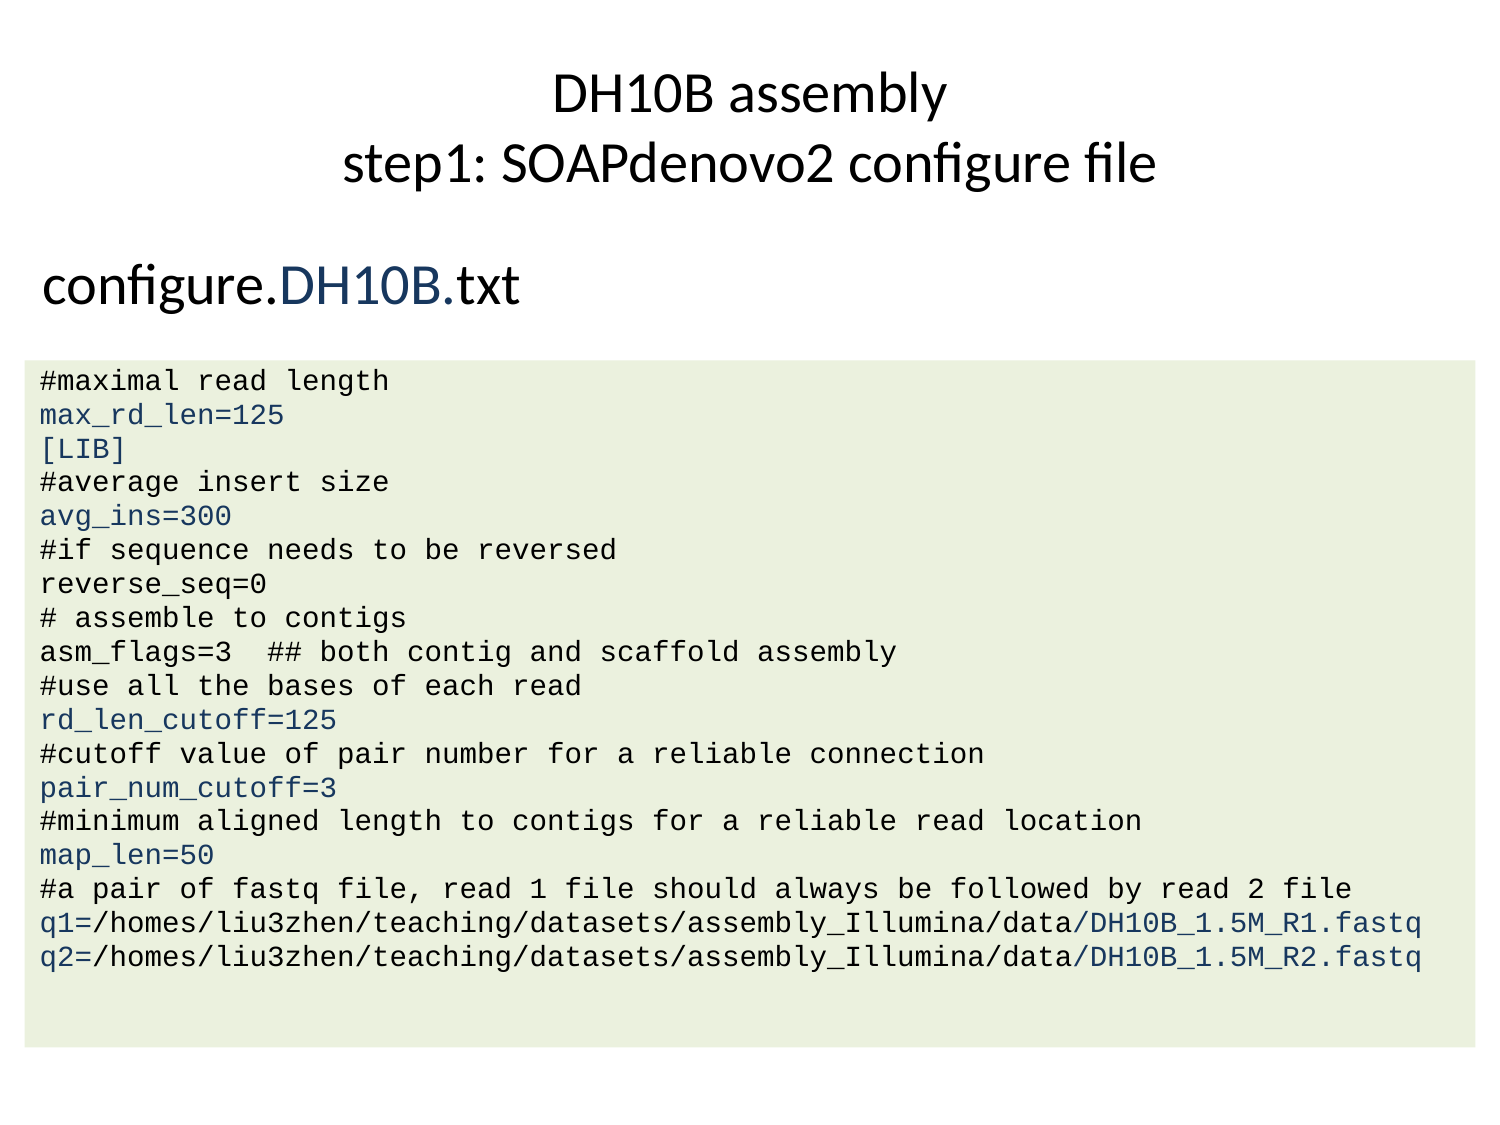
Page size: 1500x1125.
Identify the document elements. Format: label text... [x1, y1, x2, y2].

text_box configure.DH10B.txt [27, 238, 537, 324]
title DH10B assembly step1: SOAPdenovo2 configure file [75, 45, 1425, 203]
list #maximal read length max_rd_len=125 [LIB] #average insert size avg_ins=300 #if sequence needs to be reversed reverse_seq=0 # assemble to contigs asm_flags=3 ## both contig and scaffold assembly #use all the bases of each read rd_len_cutoff=125 #cutoff value of pair number for a reliable connection pair_num_cutoff=3 #minimum aligned length to contigs for a reliable read location map_len=50 #a pair of fastq file, read 1 file should always be followed by read 2 file q1=/homes/liu3zhen/teaching/datasets/assembly_Illumina/data/DH10B_1.5M_R1.fastq q2=/homes/liu3zhen/teaching/datasets/assembly_Illumina/data/DH10B_1.5M_R2.fastq [24, 360, 1476, 1048]
